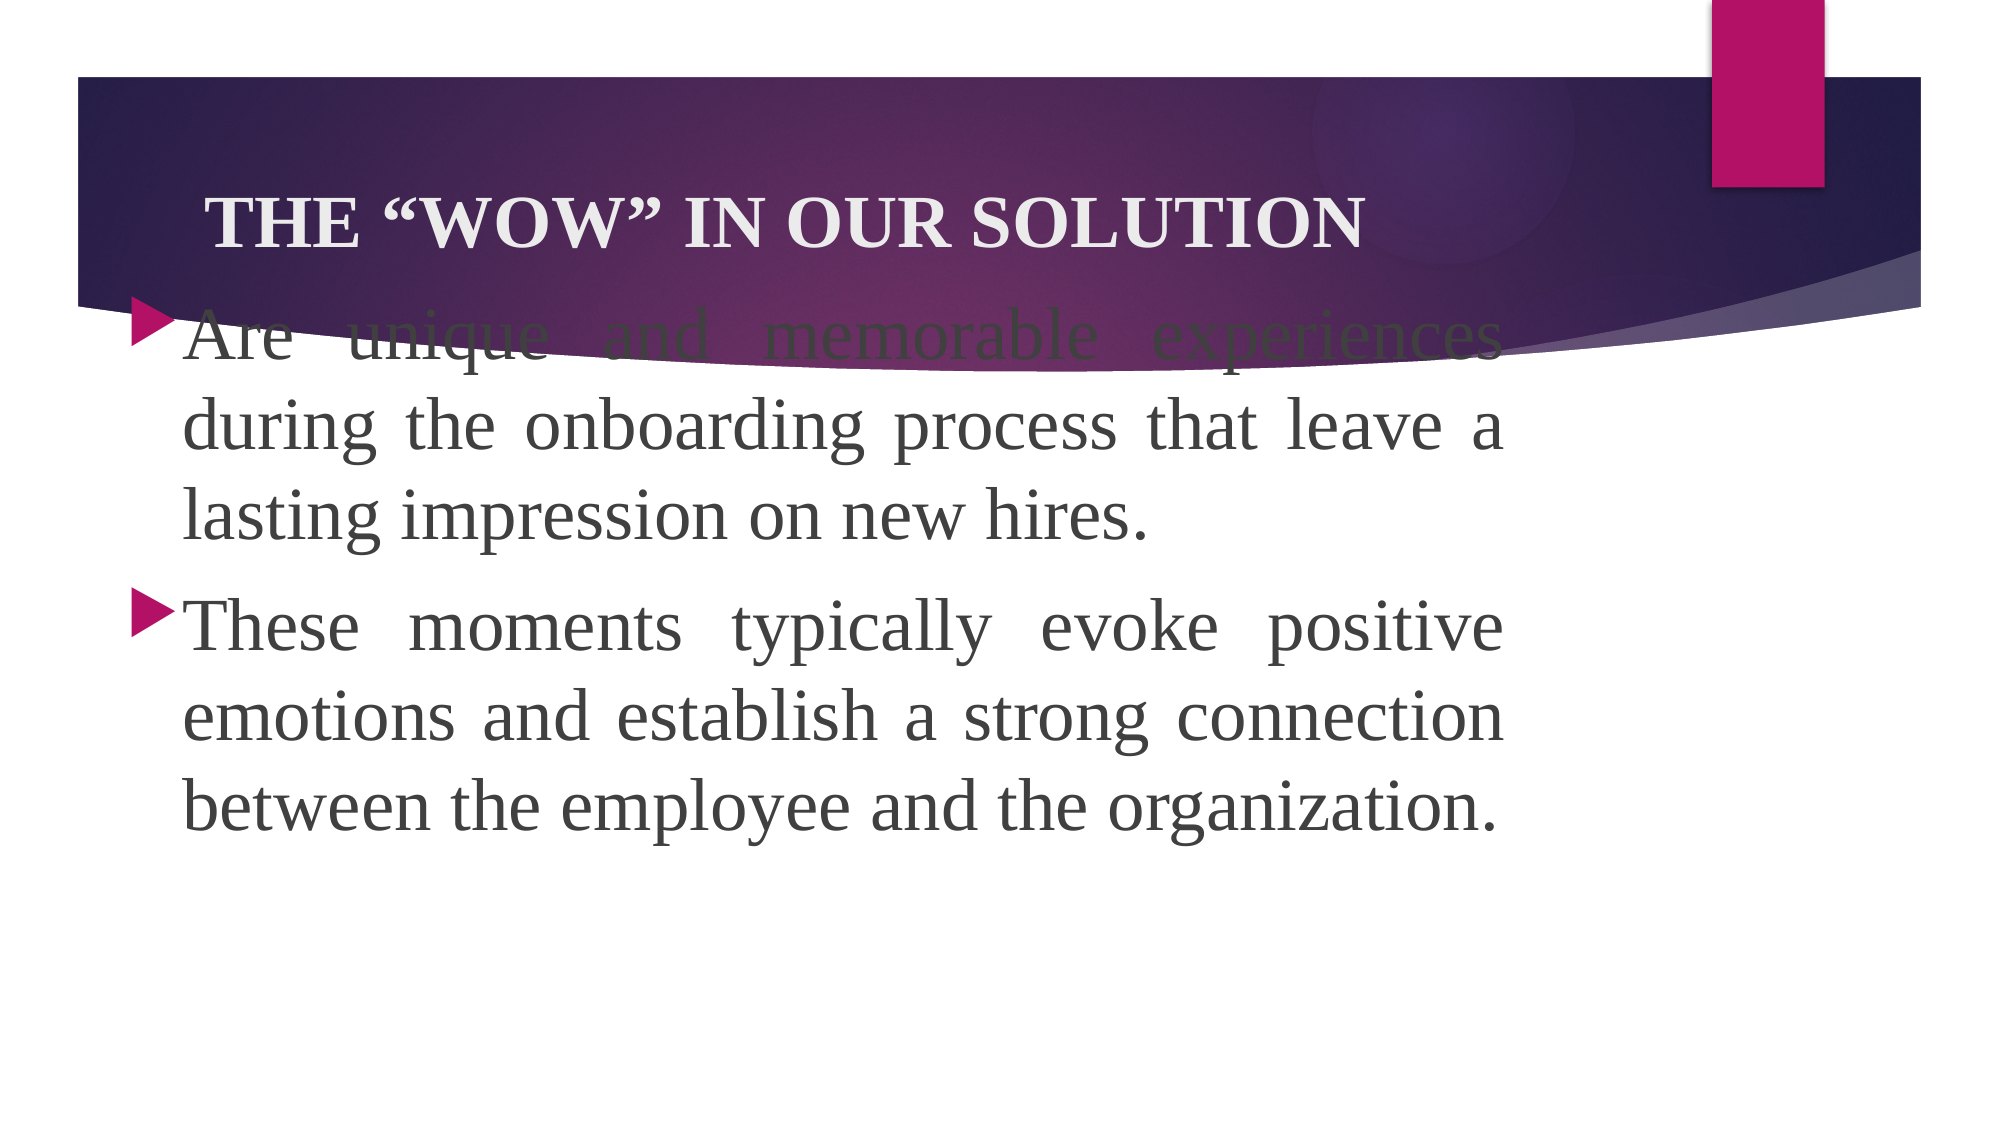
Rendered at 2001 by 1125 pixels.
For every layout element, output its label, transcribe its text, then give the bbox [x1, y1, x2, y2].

list Are unique and memorable experiences during the onboarding process that leave a lasting impression on new hires. These moments typically evoke positive emotions and establish a strong connection between the employee and the organization. [111, 276, 1522, 992]
title THE “WOW” IN OUR SOLUTION [189, 159, 1627, 276]
